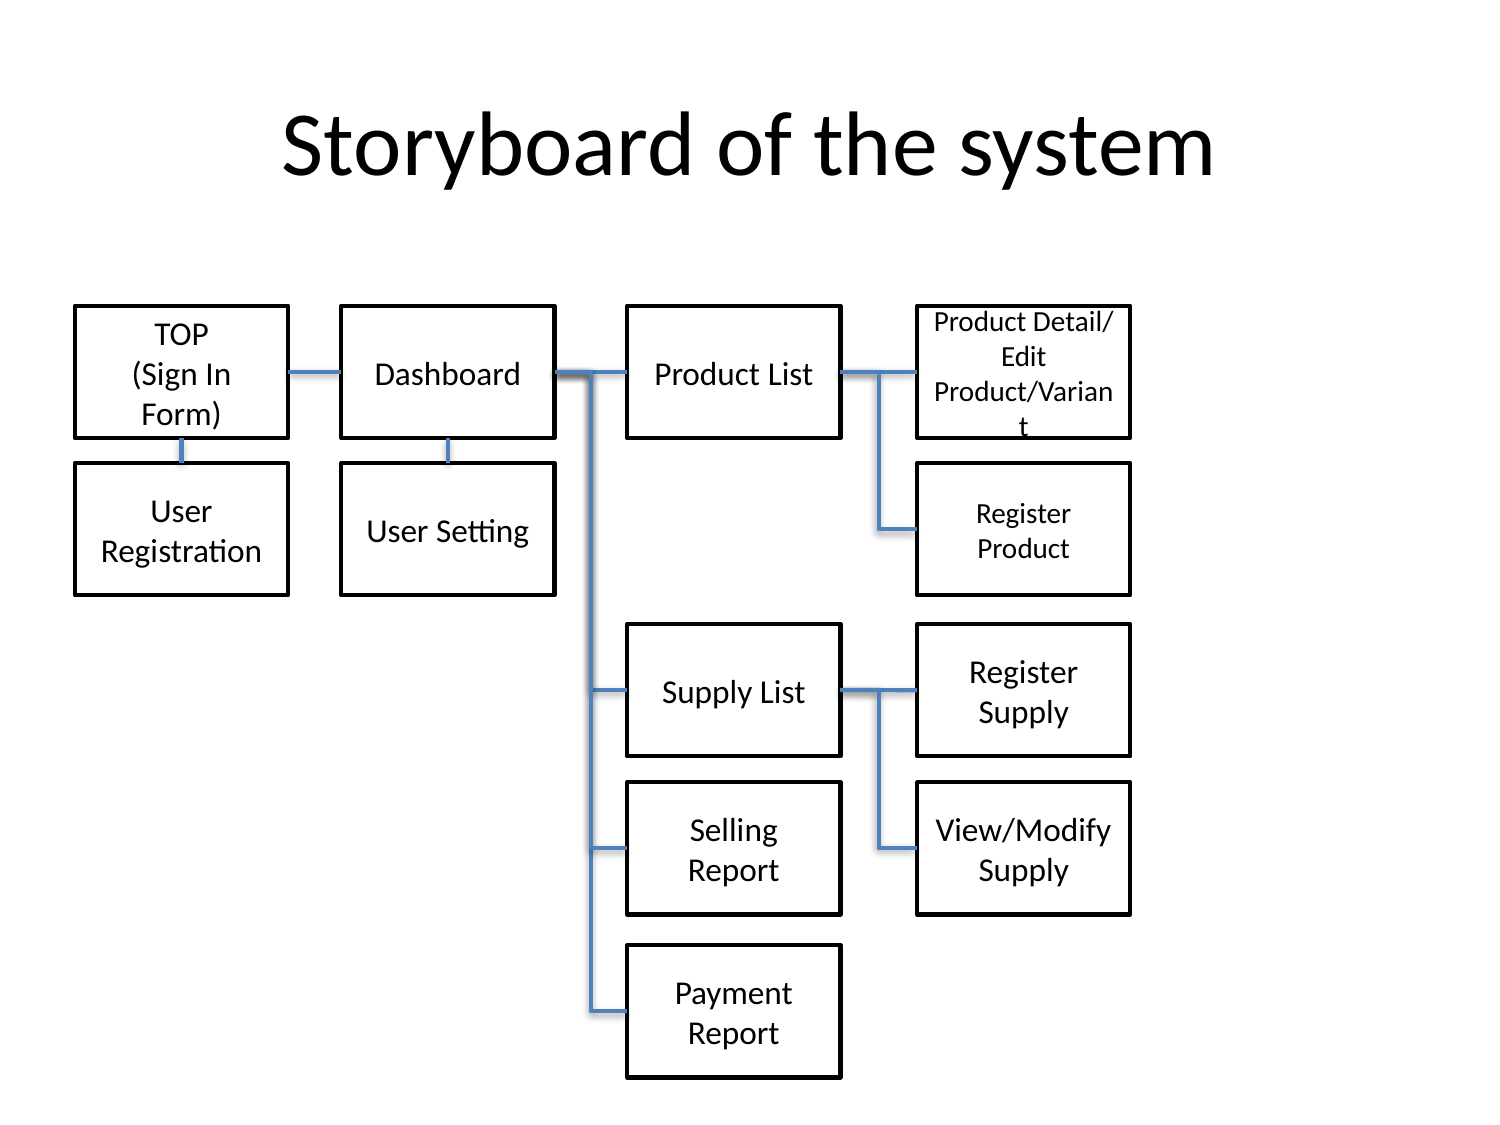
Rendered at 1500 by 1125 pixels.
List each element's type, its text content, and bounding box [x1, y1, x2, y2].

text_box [554, 856, 628, 1012]
text_box View/Modify Supply [915, 780, 1132, 917]
text_box Register Supply [915, 622, 1132, 758]
text_box User Registration [73, 461, 290, 597]
text_box Payment Report [625, 943, 843, 1080]
text_box Product List [625, 304, 843, 440]
text_box Supply List [633, 622, 843, 758]
text_box Product Detail/ Edit Product/Variant [915, 304, 1132, 440]
text_box Register Product [915, 461, 1132, 597]
title Storyboard of the system [75, 45, 1425, 233]
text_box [554, 371, 628, 849]
text_box TOP (Sign In Form) [73, 304, 290, 440]
text_box Selling Report [632, 780, 843, 917]
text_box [840, 371, 918, 530]
text_box User Setting [339, 461, 548, 597]
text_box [840, 689, 918, 849]
text_box Dashboard [339, 304, 557, 440]
